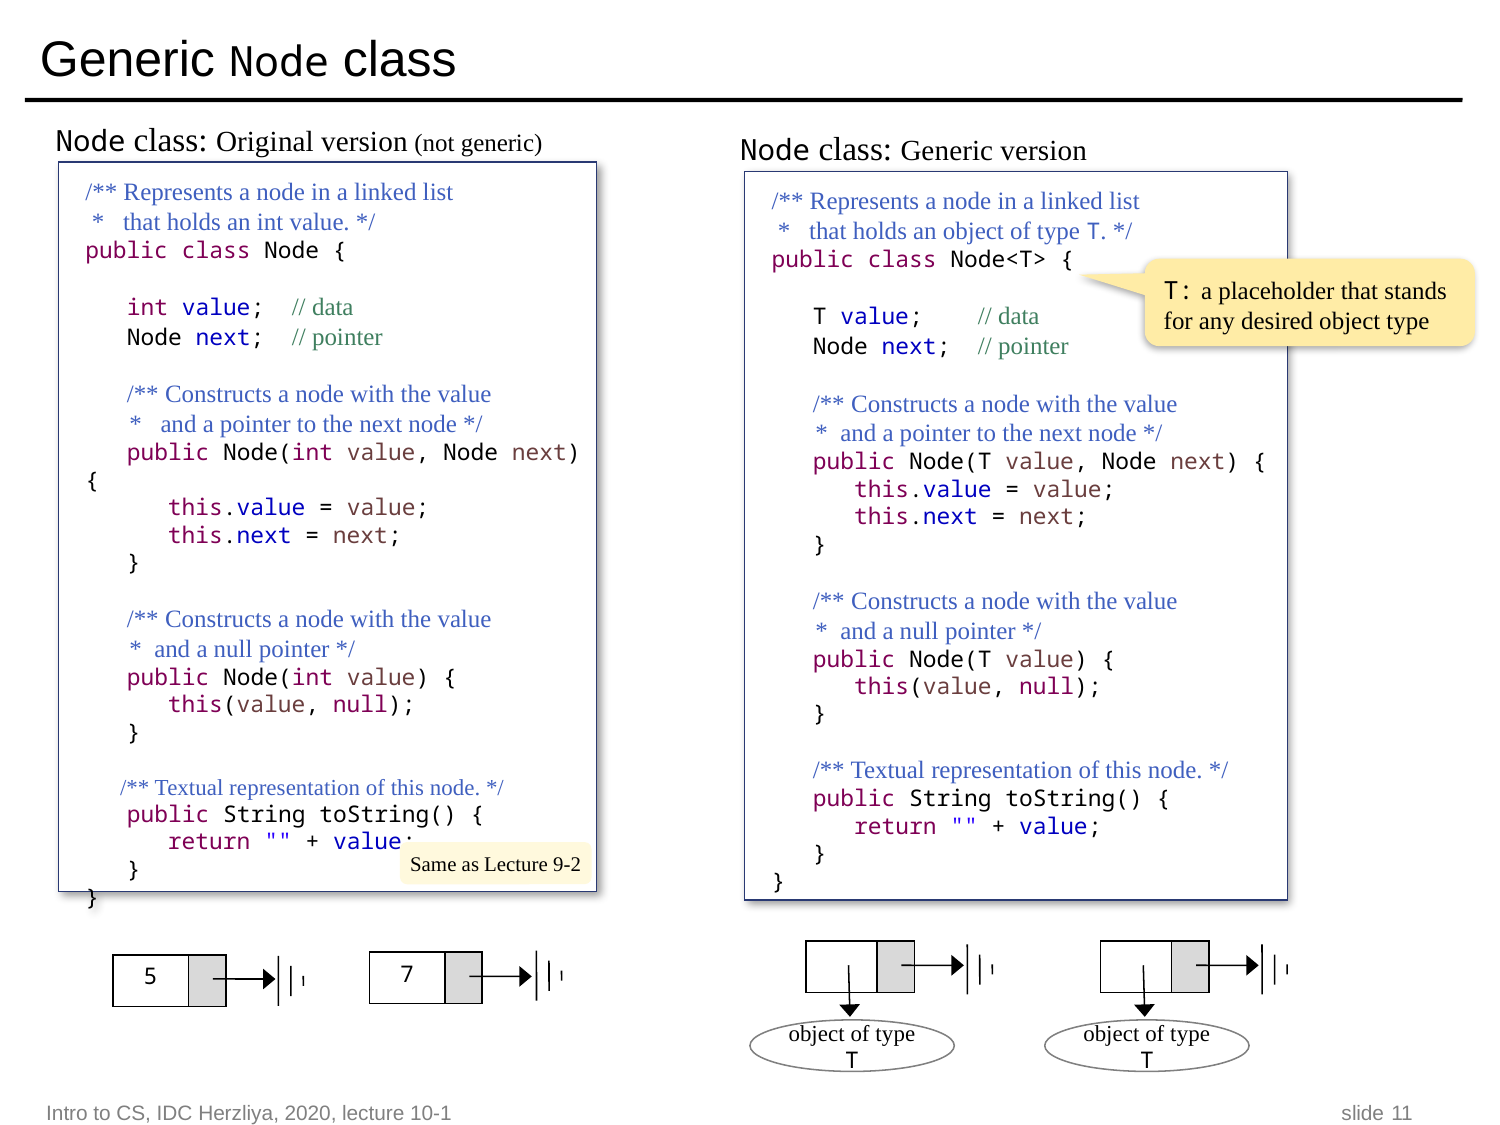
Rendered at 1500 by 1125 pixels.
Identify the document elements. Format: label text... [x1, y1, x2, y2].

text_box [749, 940, 1288, 1072]
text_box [536, 950, 562, 1001]
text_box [112, 954, 304, 1007]
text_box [369, 951, 532, 1004]
text_box Node class: Generic version [725, 127, 1201, 178]
text_box /** Represents a node in a linked list * that holds an object of type T. */ public class Node<T> { T value; // data Node next; // pointer /** Constructs a node with the value * and a pointer to the next node */ public Node(T value, Node next) { this.value = value; this.next = next; } /** Constructs a node with the value * and a null pointer */ public Node(T value) { this(value, null); } /** Textual representation of this node. */ public String toString() { return "" + value; } } [744, 171, 1288, 900]
text_box Access time Depends on N, the load factor The larger is N, the shorter is the average list length [1080, 277, 1288, 352]
text_box T: a placeholder that stands for any desired object type [1078, 257, 1476, 347]
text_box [40, 118, 597, 892]
title Generic Node class [24, 12, 1463, 100]
